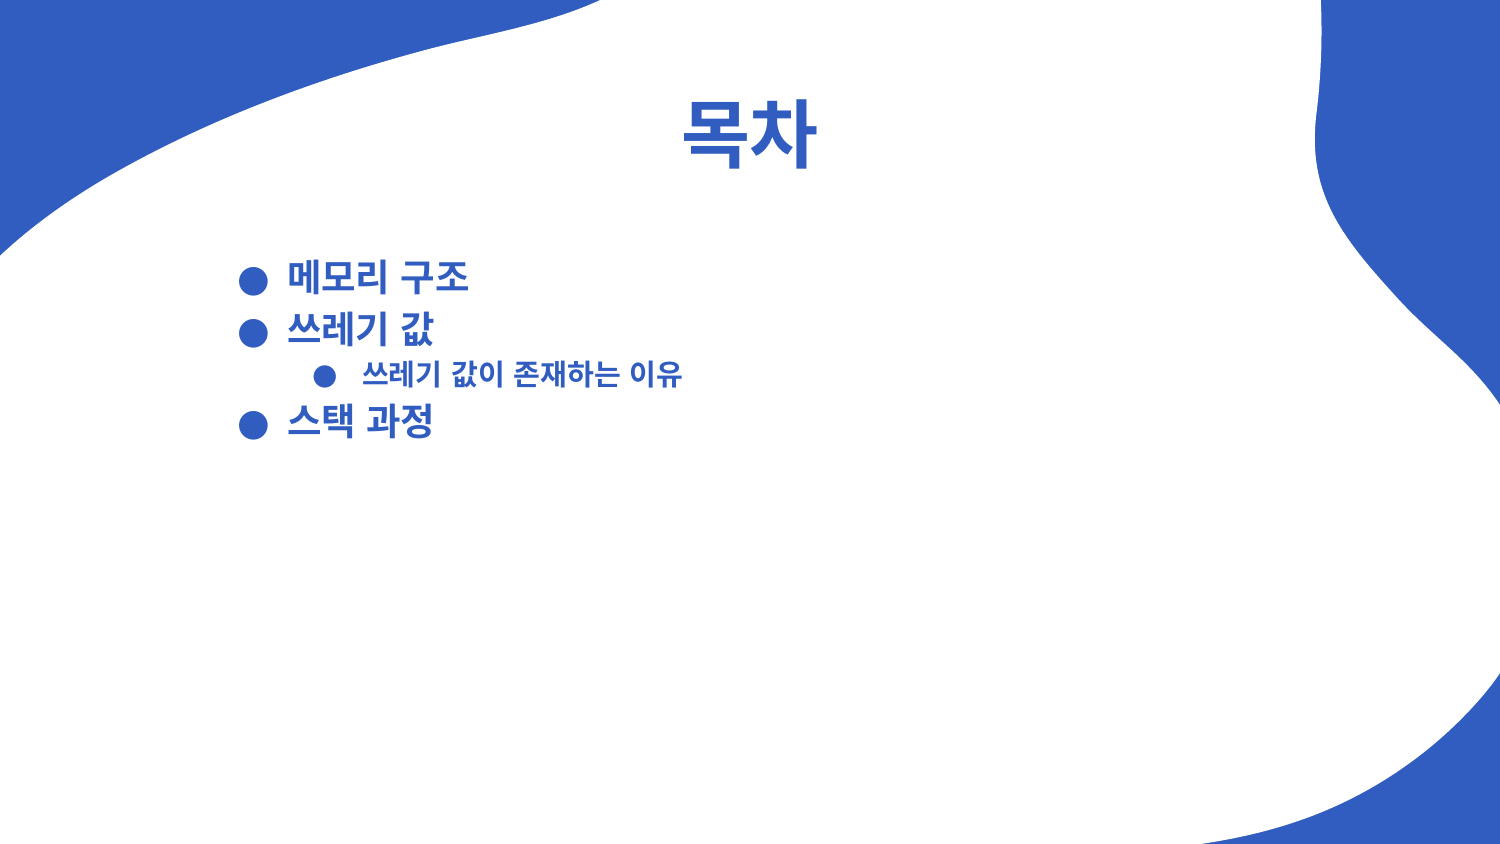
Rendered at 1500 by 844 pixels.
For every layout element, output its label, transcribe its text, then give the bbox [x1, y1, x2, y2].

text_box 메모리 구조 쓰레기 값 쓰레기 값이 존재하는 이유 스택 과정 [197, 232, 751, 716]
title 목차 [51, 72, 1449, 167]
